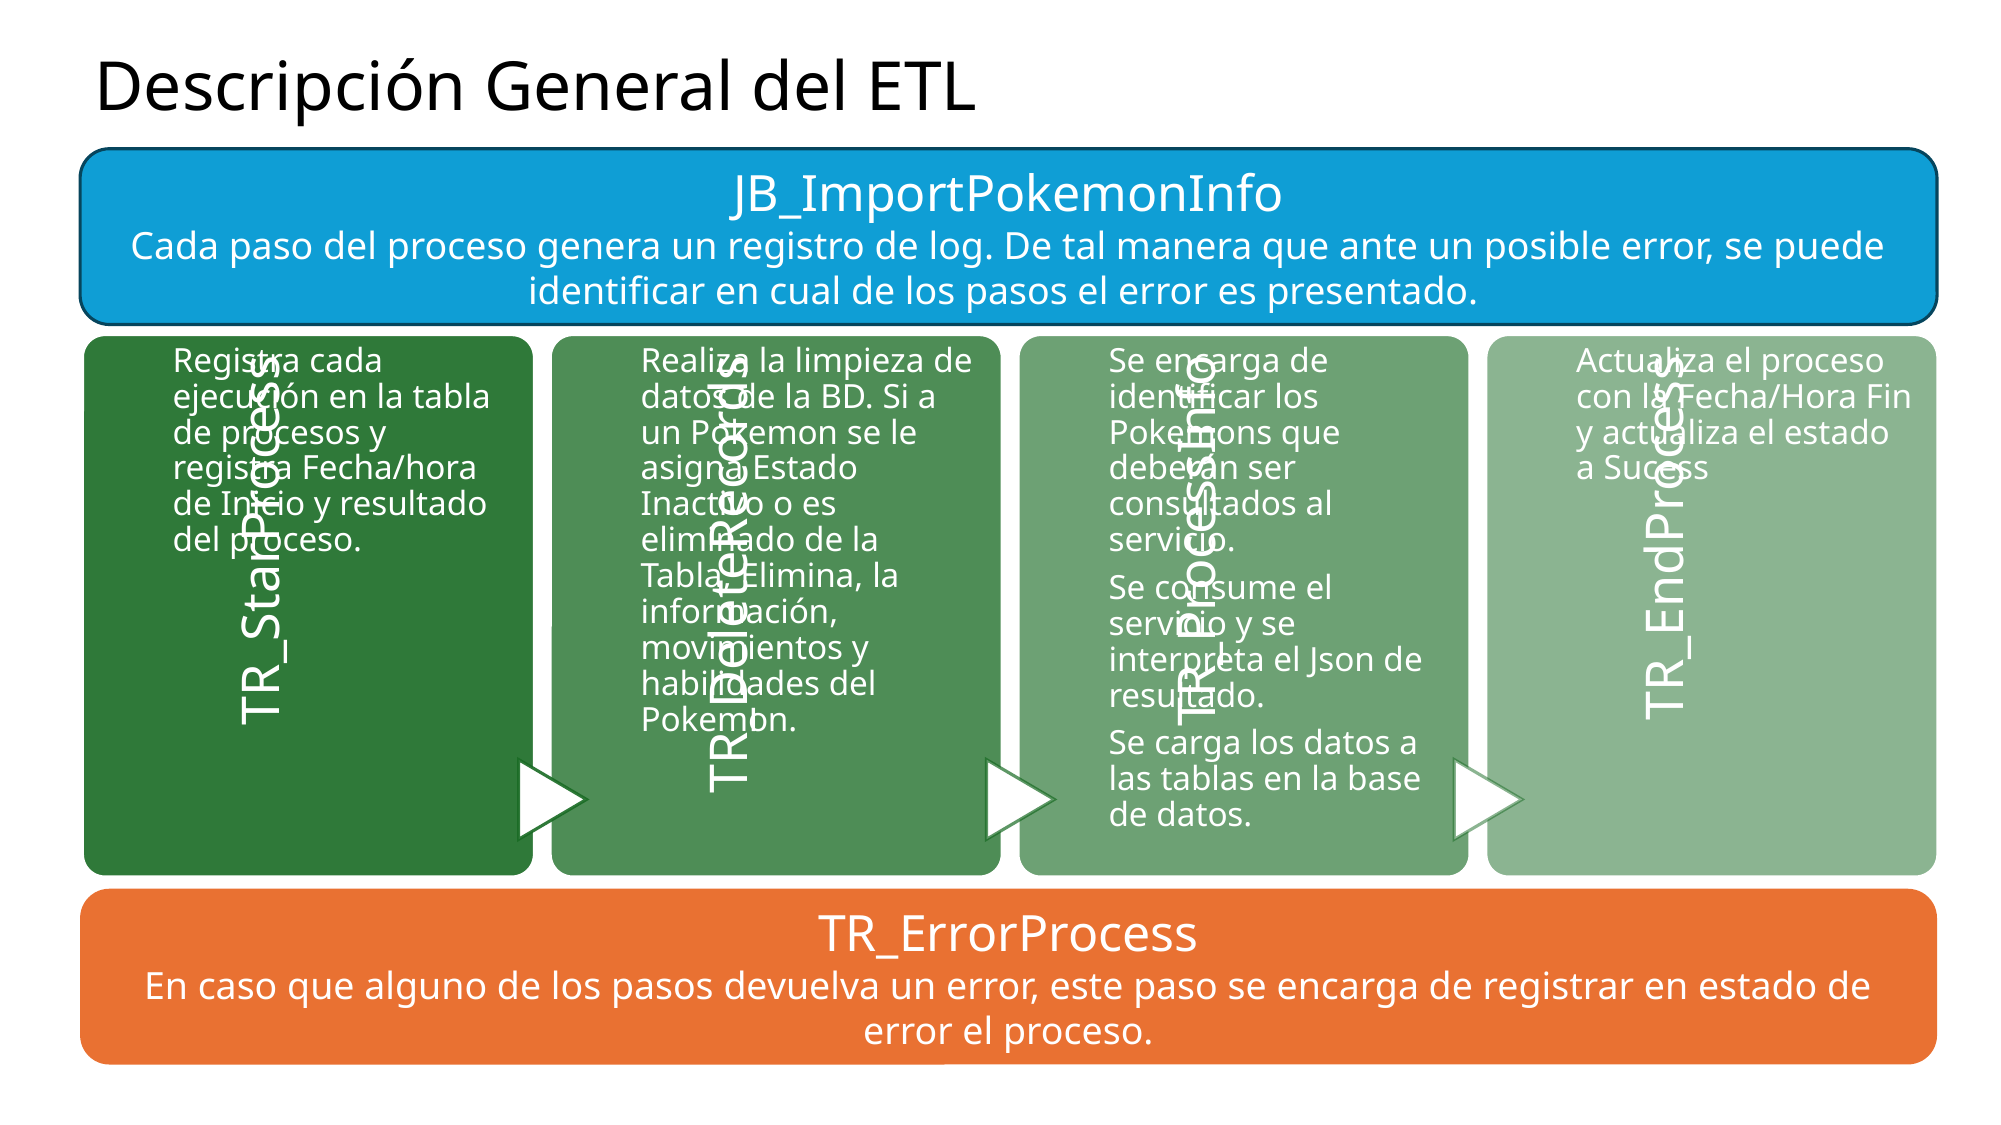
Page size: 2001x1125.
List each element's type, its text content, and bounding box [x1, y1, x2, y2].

title Descripción General del ETL [79, 43, 1805, 133]
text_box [81, 273, 1940, 938]
text_box TR_ErrorProcess En caso que alguno de los pasos devuelva un error, este paso se encarga de registrar en estado de error el proceso. [78, 905, 1939, 1067]
text_box JB_ImportPokemonInfo Cada paso del proceso genera un registro de log. De tal manera que ante un posible error, se puede identificar en cual de los pasos el error es presentado. [78, 147, 1939, 308]
